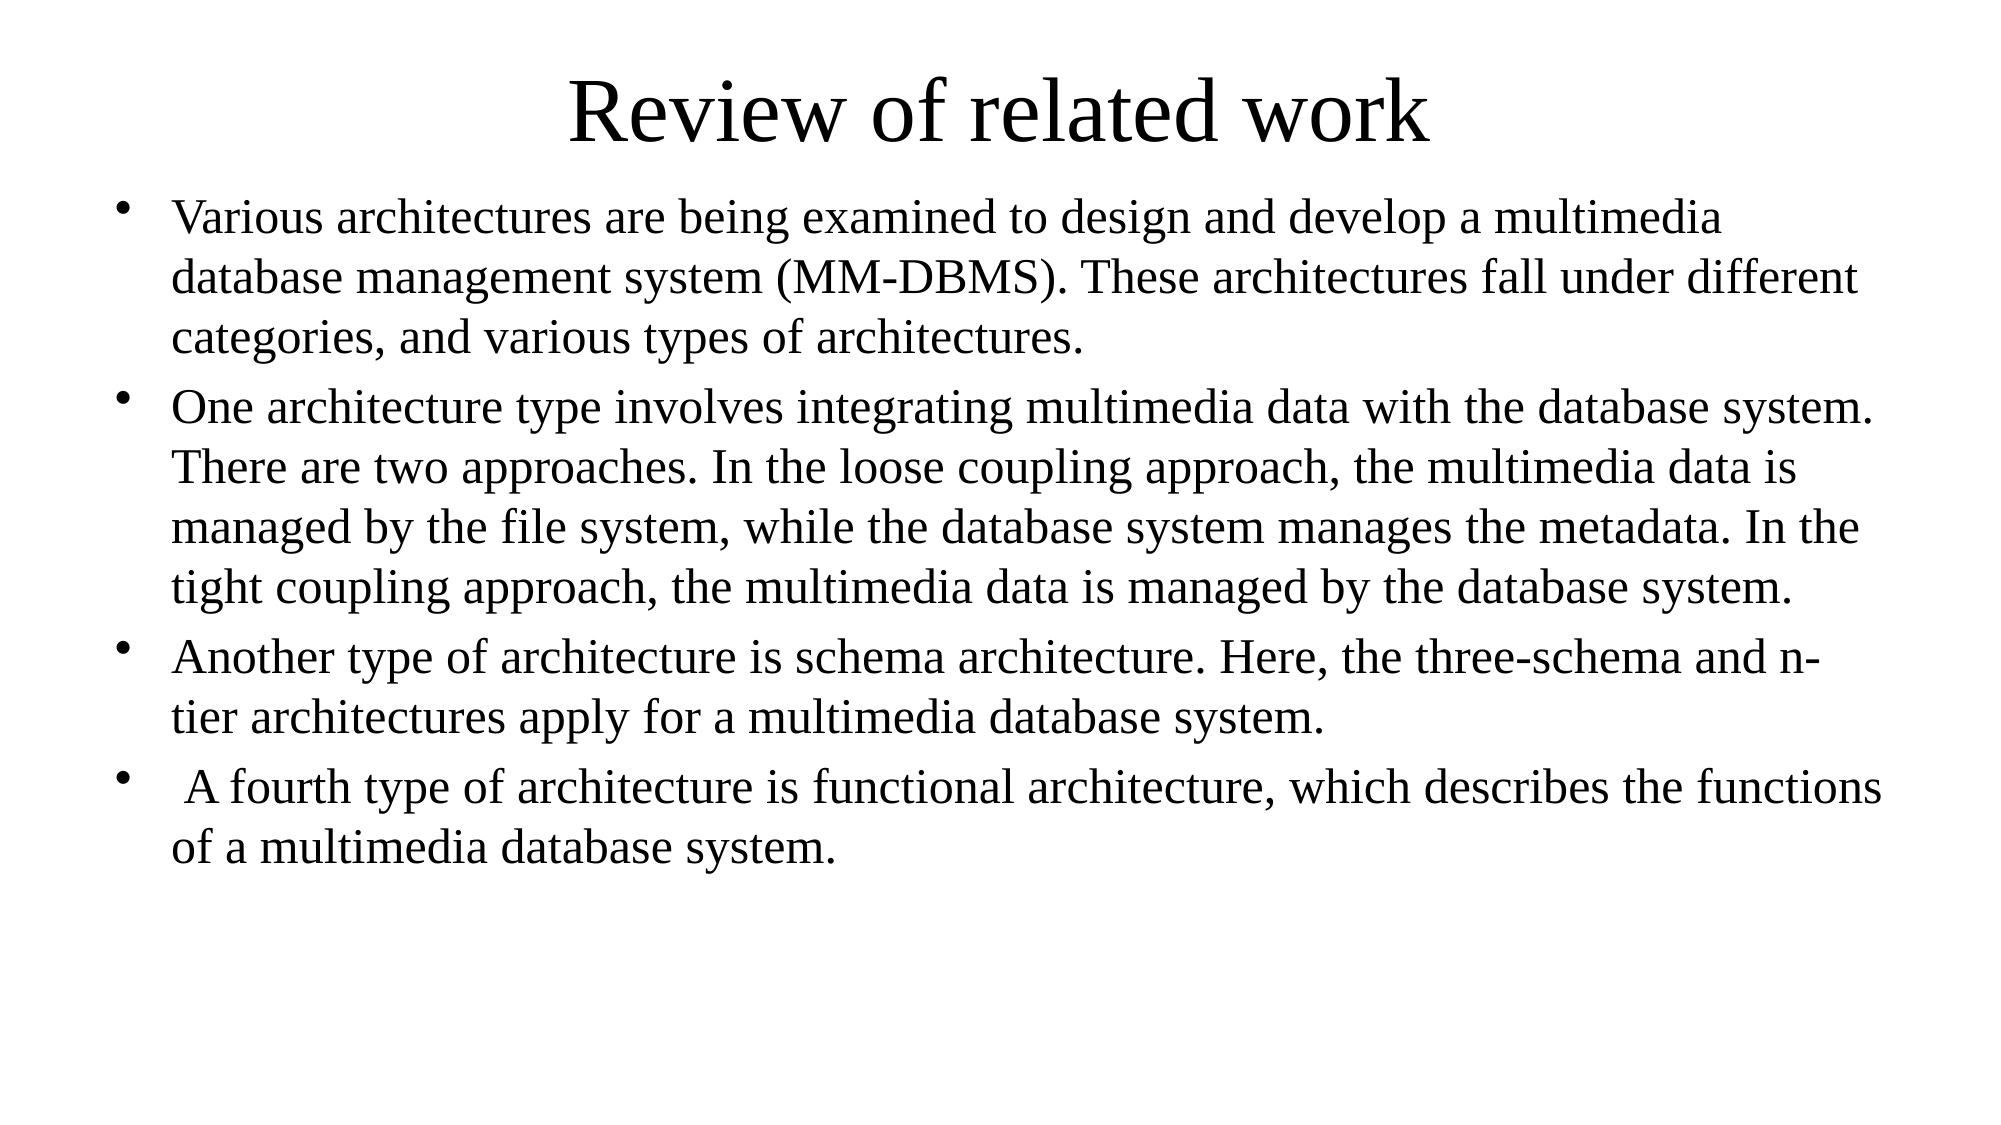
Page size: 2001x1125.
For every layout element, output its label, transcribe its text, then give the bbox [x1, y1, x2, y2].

list Various architectures are being examined to design and develop a multimedia database management system (MM-DBMS). These architectures fall under different categories, and various types of architectures. One architecture type involves integrating multimedia data with the database system. There are two approaches. In the loose coupling approach, the multimedia data is managed by the file system, while the database system manages the metadata. In the tight coupling approach, the multimedia data is managed by the database system. Another type of architecture is schema architecture. Here, the three-schema and n-tier architectures apply for a multimedia database system. A fourth type of architecture is functional architecture, which describes the functions of a multimedia database system. [99, 176, 1901, 1103]
title Review of related work [99, 10, 1901, 176]
